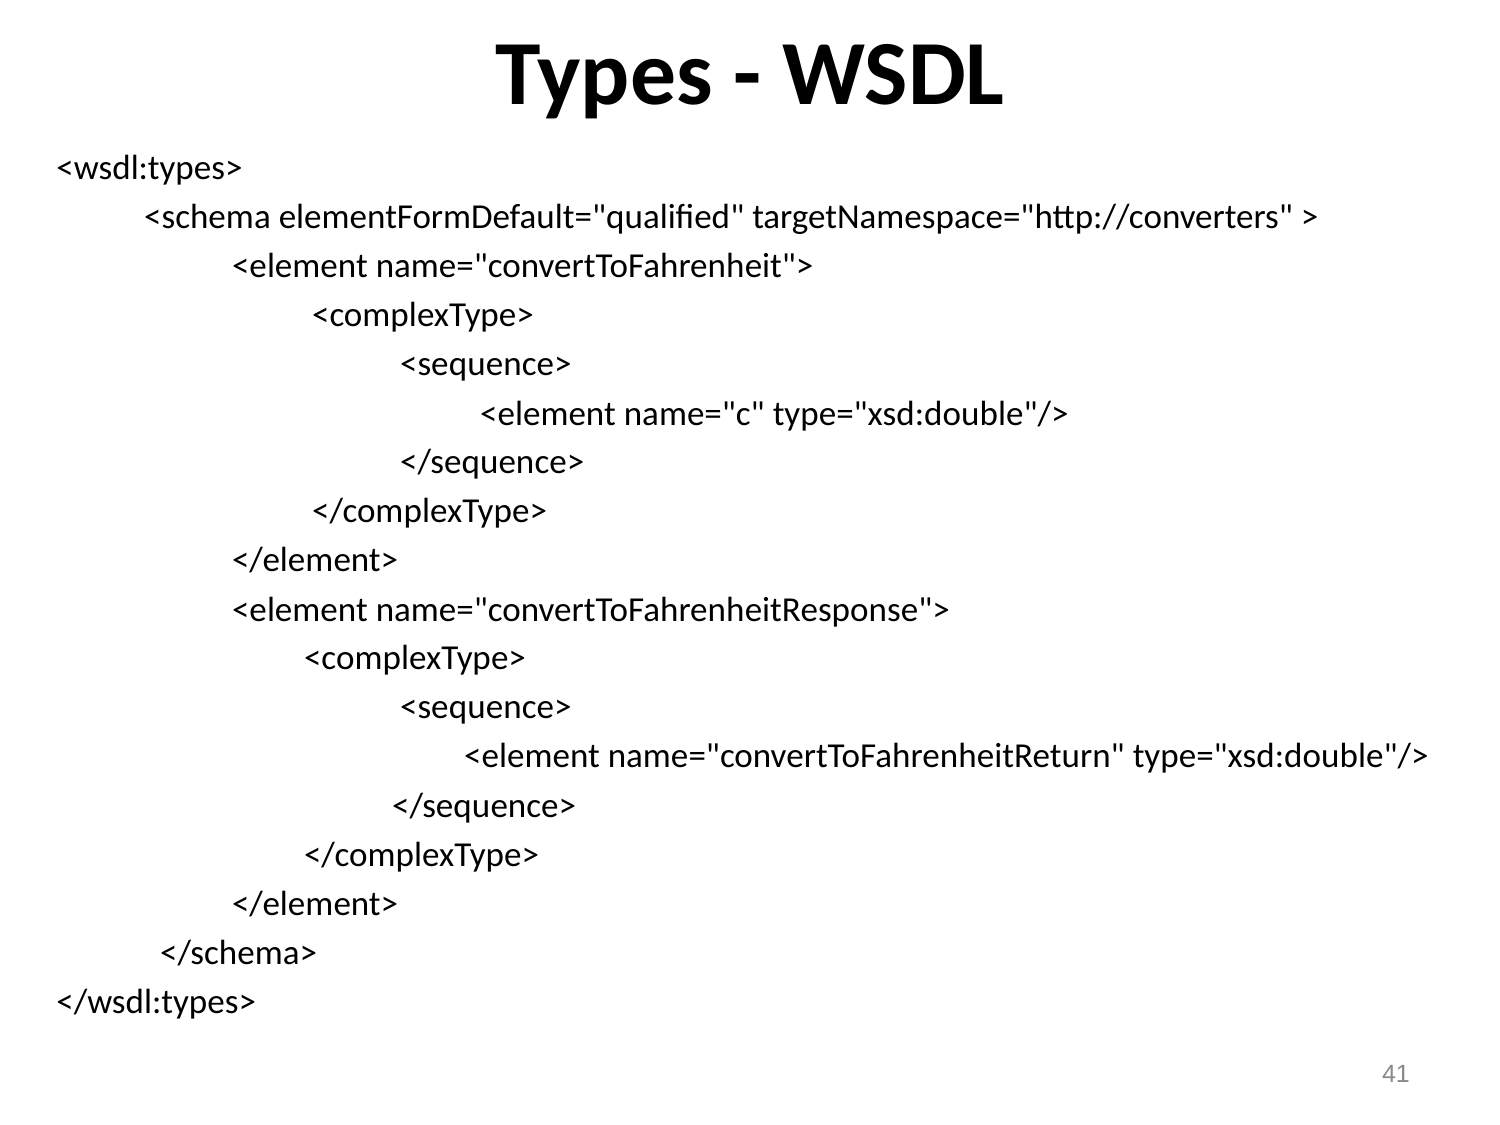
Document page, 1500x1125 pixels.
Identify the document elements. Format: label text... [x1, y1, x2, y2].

list <wsdl:types> <schema elementFormDefault="qualified" targetNamespace="http://converters" > <element name="convertToFahrenheit"> <complexType> <sequence> <element name="c" type="xsd:double"/> </sequence> </complexType> </element> <element name="convertToFahrenheitResponse"> <complexType> <sequence> <element name="convertToFahrenheitReturn" type="xsd:double"/> </sequence> </complexType> </element> </schema> </wsdl:types> [41, 137, 1459, 1035]
slide_number 41 [1074, 1042, 1425, 1103]
title Types - WSDL [0, 0, 1500, 135]
